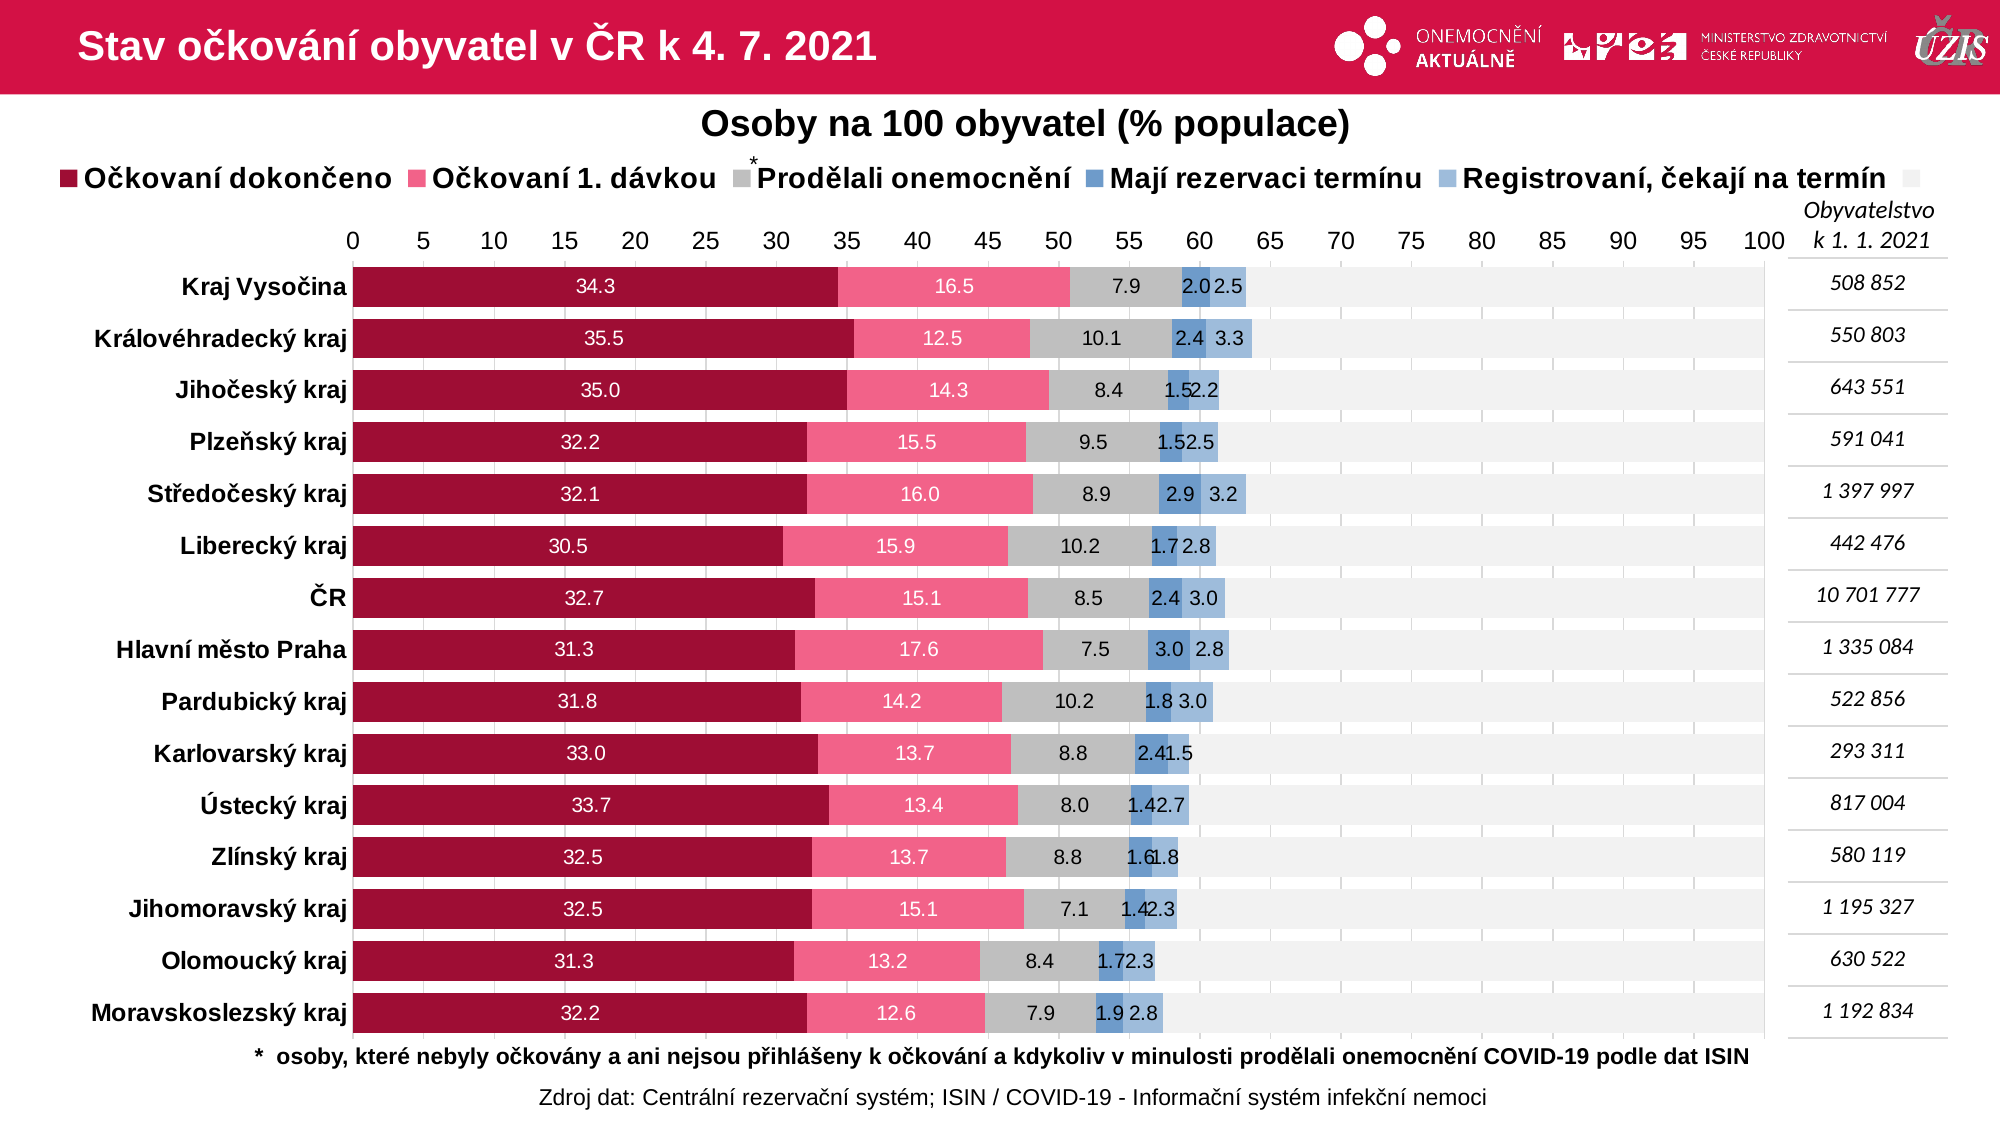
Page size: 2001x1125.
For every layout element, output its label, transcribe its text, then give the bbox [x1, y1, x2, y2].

text_box Osoby na 100 obyvatel (% populace) [316, 91, 1736, 97]
text_box * osoby, které nebyly očkovány a ani nejsou přihlášeny k očkování a kdykoliv v minulosti prodělali onemocnění COVID-19 podle dat ISIN [239, 1055, 1766, 1077]
picture [1334, 16, 1542, 76]
title Stav očkování obyvatel v ČR k 4. 7. 2021 [62, 0, 1144, 95]
picture [1563, 31, 1888, 60]
text_box Zdroj dat: Centrální rezervační systém; ISIN / COVID-19 - Informační systém infekční nemoci [523, 1077, 1503, 1118]
picture [1915, 15, 1989, 66]
chart [36, 97, 1964, 1055]
